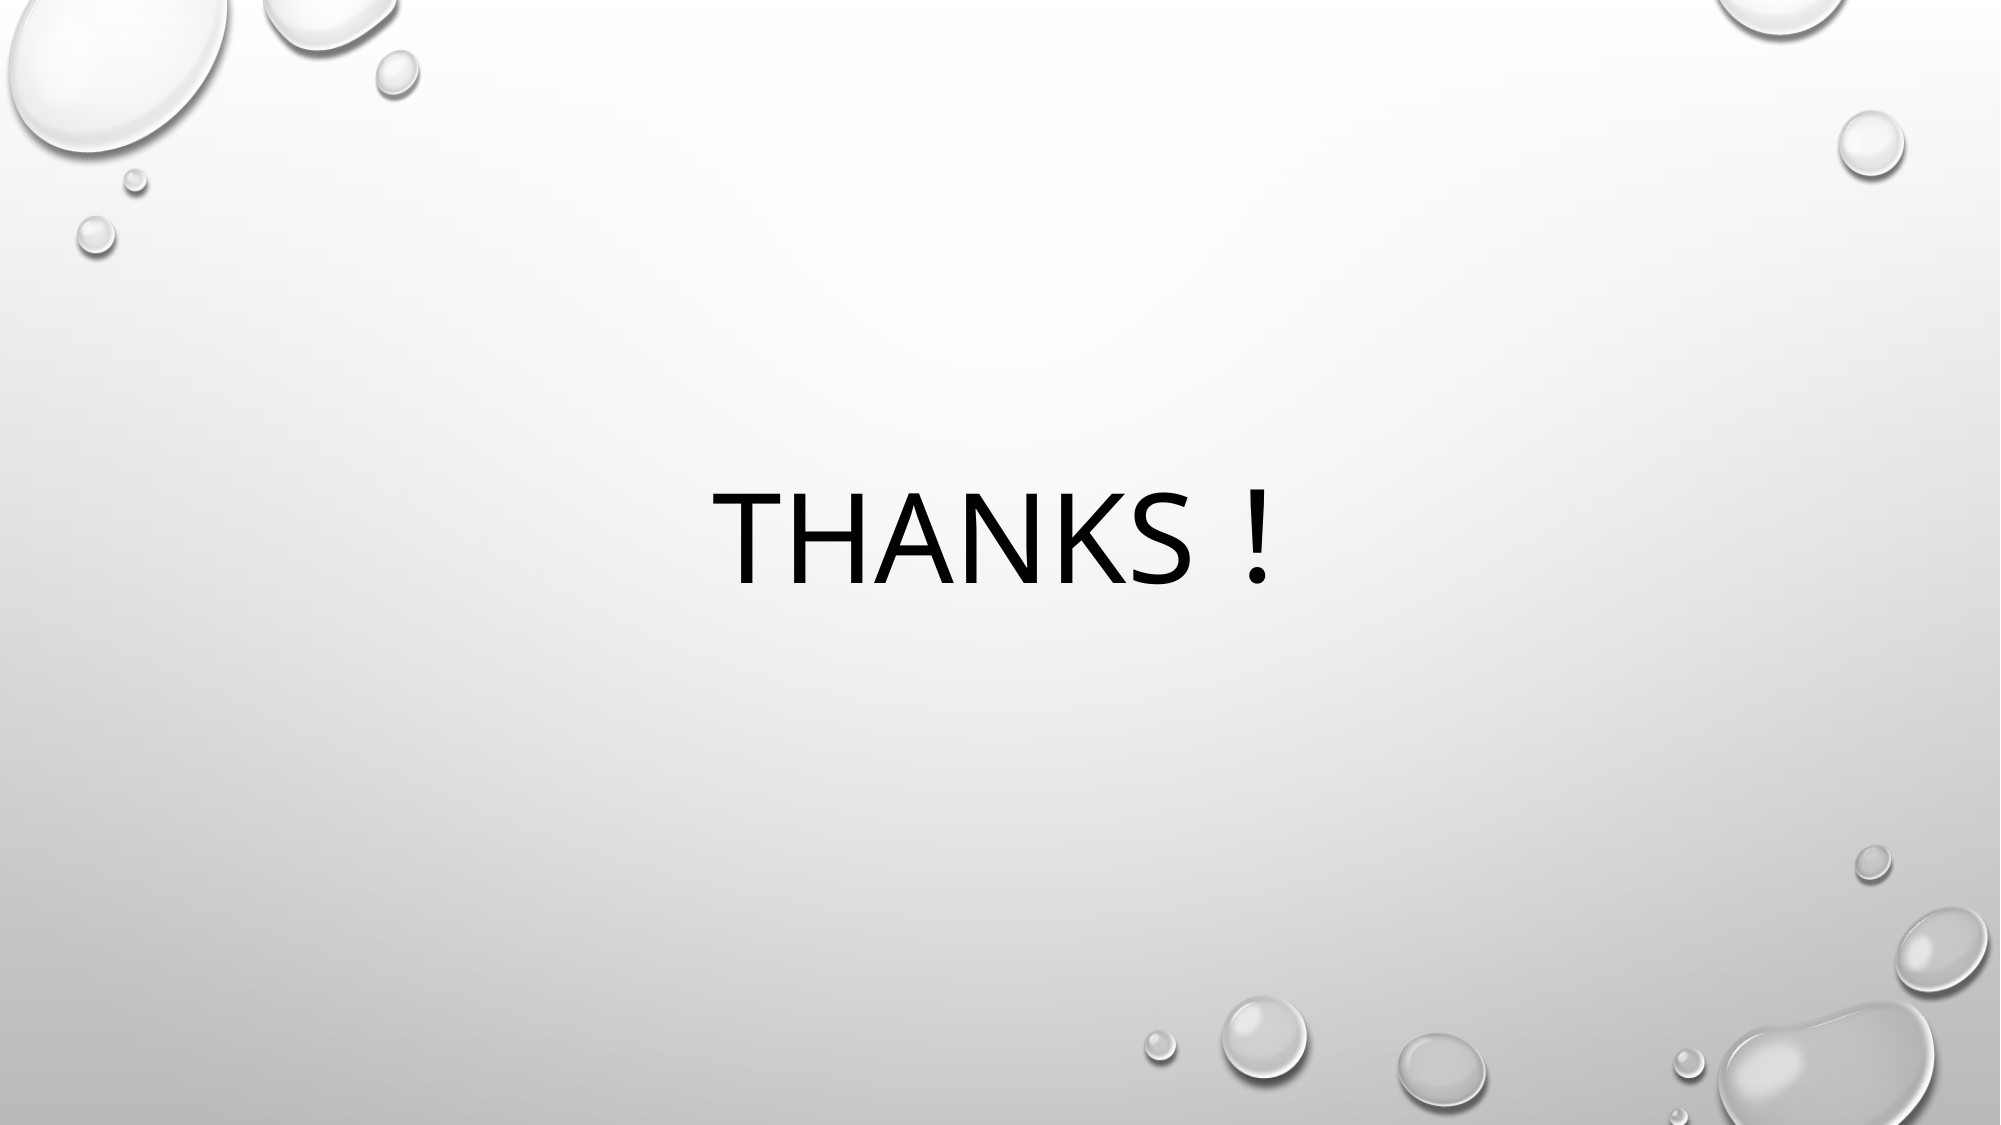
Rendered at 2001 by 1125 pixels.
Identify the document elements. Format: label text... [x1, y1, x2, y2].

picture [0, 0, 2000, 1125]
title Thanks！ [181, 411, 1883, 674]
